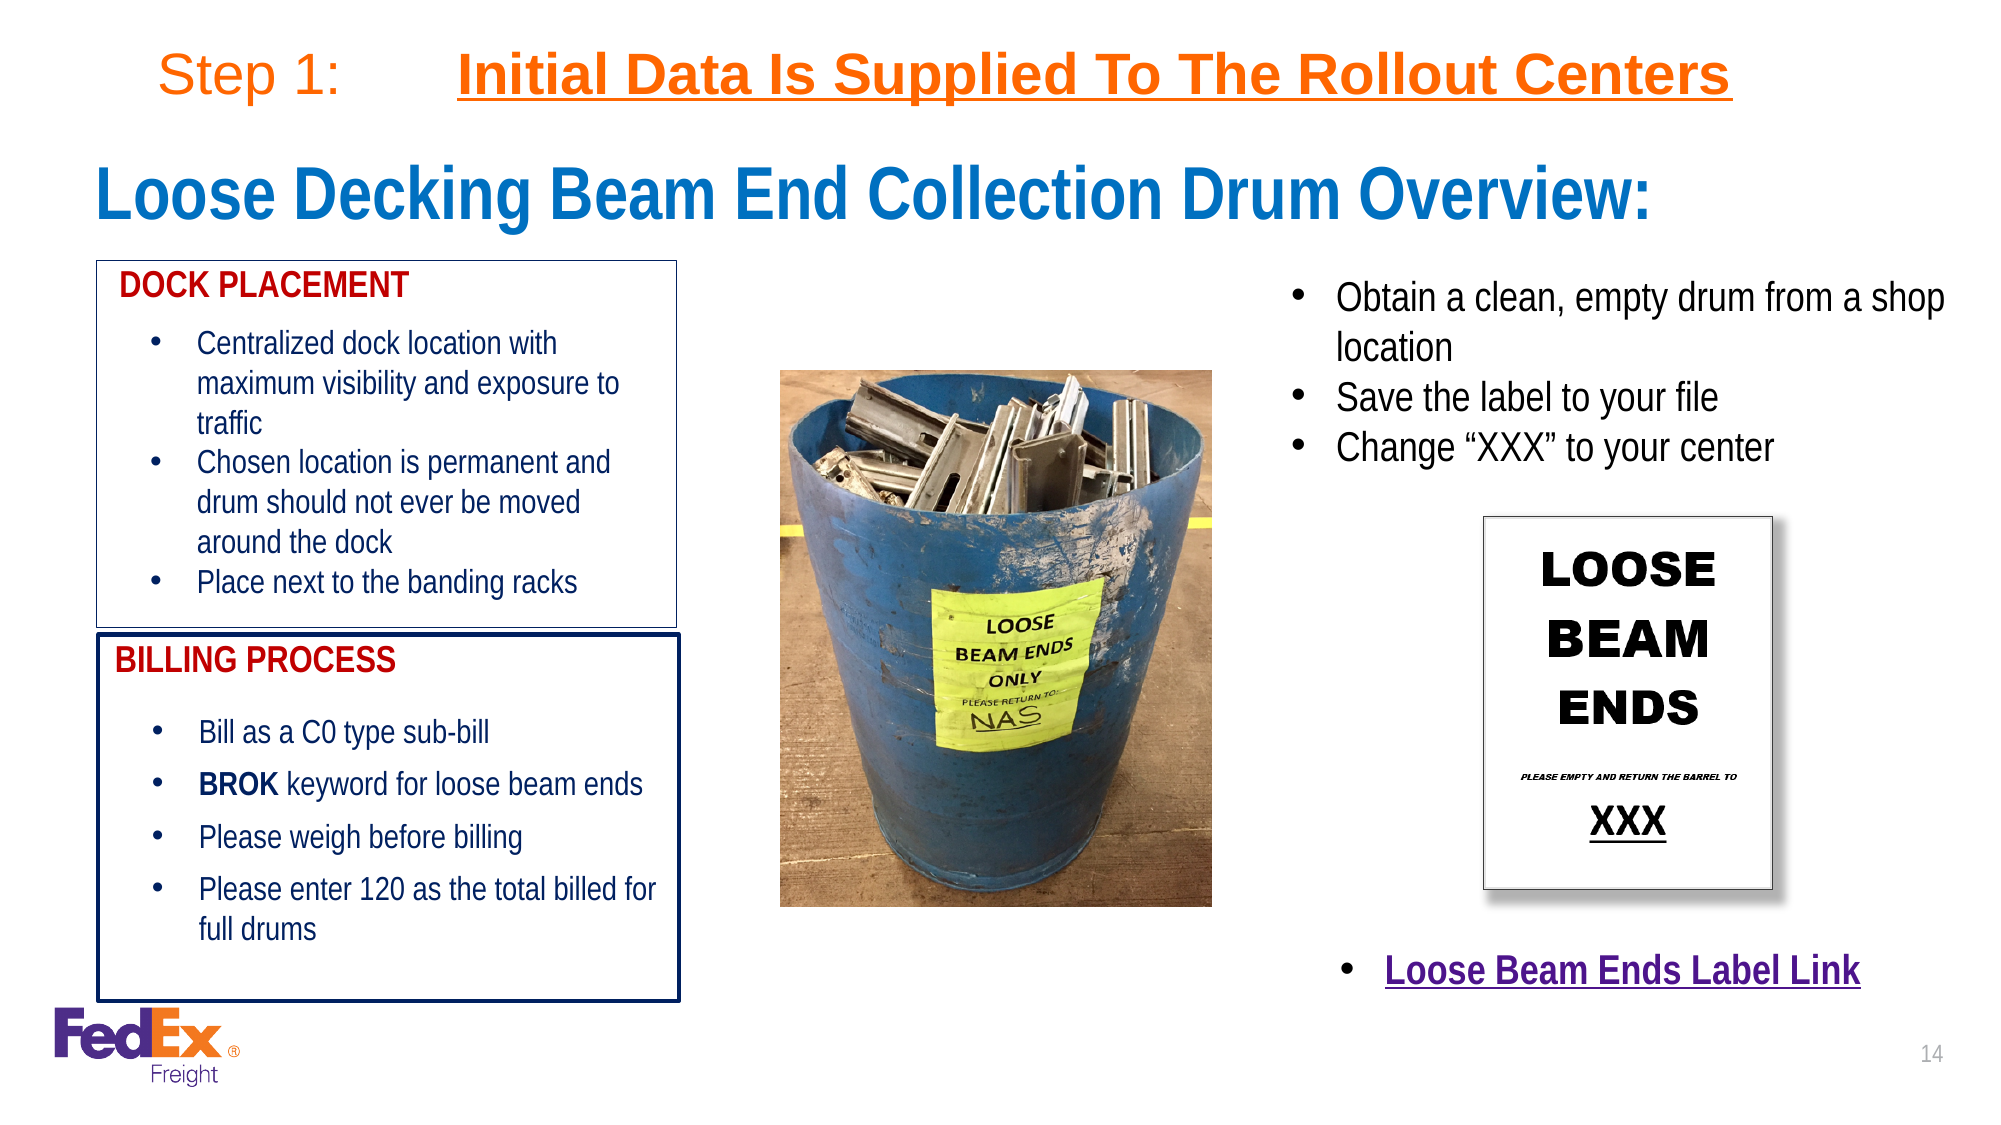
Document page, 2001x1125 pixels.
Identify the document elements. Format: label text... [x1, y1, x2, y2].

slide_number 14 [1899, 1037, 1944, 1068]
text_box Bill as a C0 type sub-bill BROK keyword for loose beam ends Please weigh before billing Please enter 120 as the total billed for full drums [137, 702, 679, 955]
text_box Obtain a clean, empty drum from a shop location Save the label to your file Change “XXX” to your center [1276, 262, 1981, 478]
text_box [425, 258, 678, 629]
picture [780, 370, 1213, 907]
text_box Loose Decking Beam End Collection Drum Overview: [81, 136, 1848, 242]
picture [54, 1006, 240, 1088]
text_box [96, 632, 681, 1003]
text_box [94, 258, 135, 629]
text_box DOCK PLACEMENT [104, 252, 425, 313]
picture [1483, 515, 1774, 890]
title Step 1: Initial Data Is Supplied To The Rollout Centers [157, 43, 1843, 136]
text_box Loose Beam Ends Label Link [1325, 935, 1876, 1001]
text_box BILLING PROCESS [100, 628, 412, 688]
text_box Centralized dock location with maximum visibility and exposure to traffic Chosen location is permanent and drum should not ever be moved around the dock Place next to the banding racks [135, 313, 677, 648]
